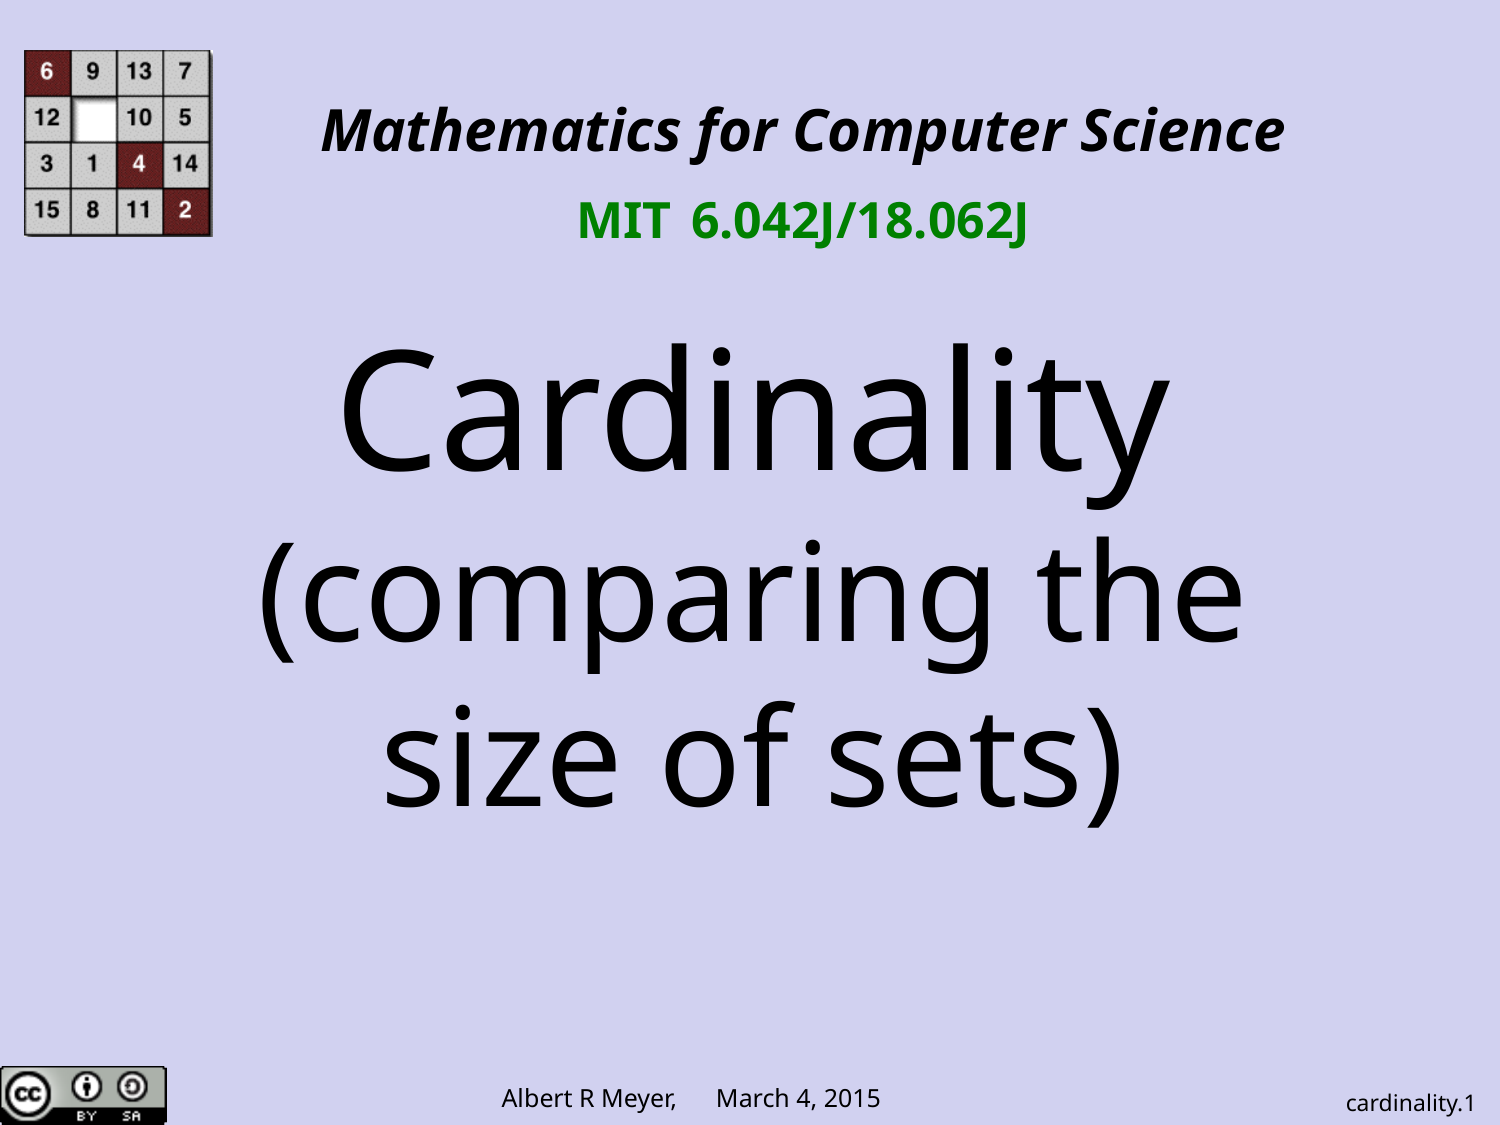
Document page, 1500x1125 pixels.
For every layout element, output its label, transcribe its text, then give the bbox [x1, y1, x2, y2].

text_box Cardinality (comparing the size of sets) [146, 319, 1360, 819]
picture [24, 50, 213, 237]
text_box Mathematics for Computer Science MIT 6.042J/18.062J [305, 85, 1301, 319]
picture [0, 1066, 167, 1125]
